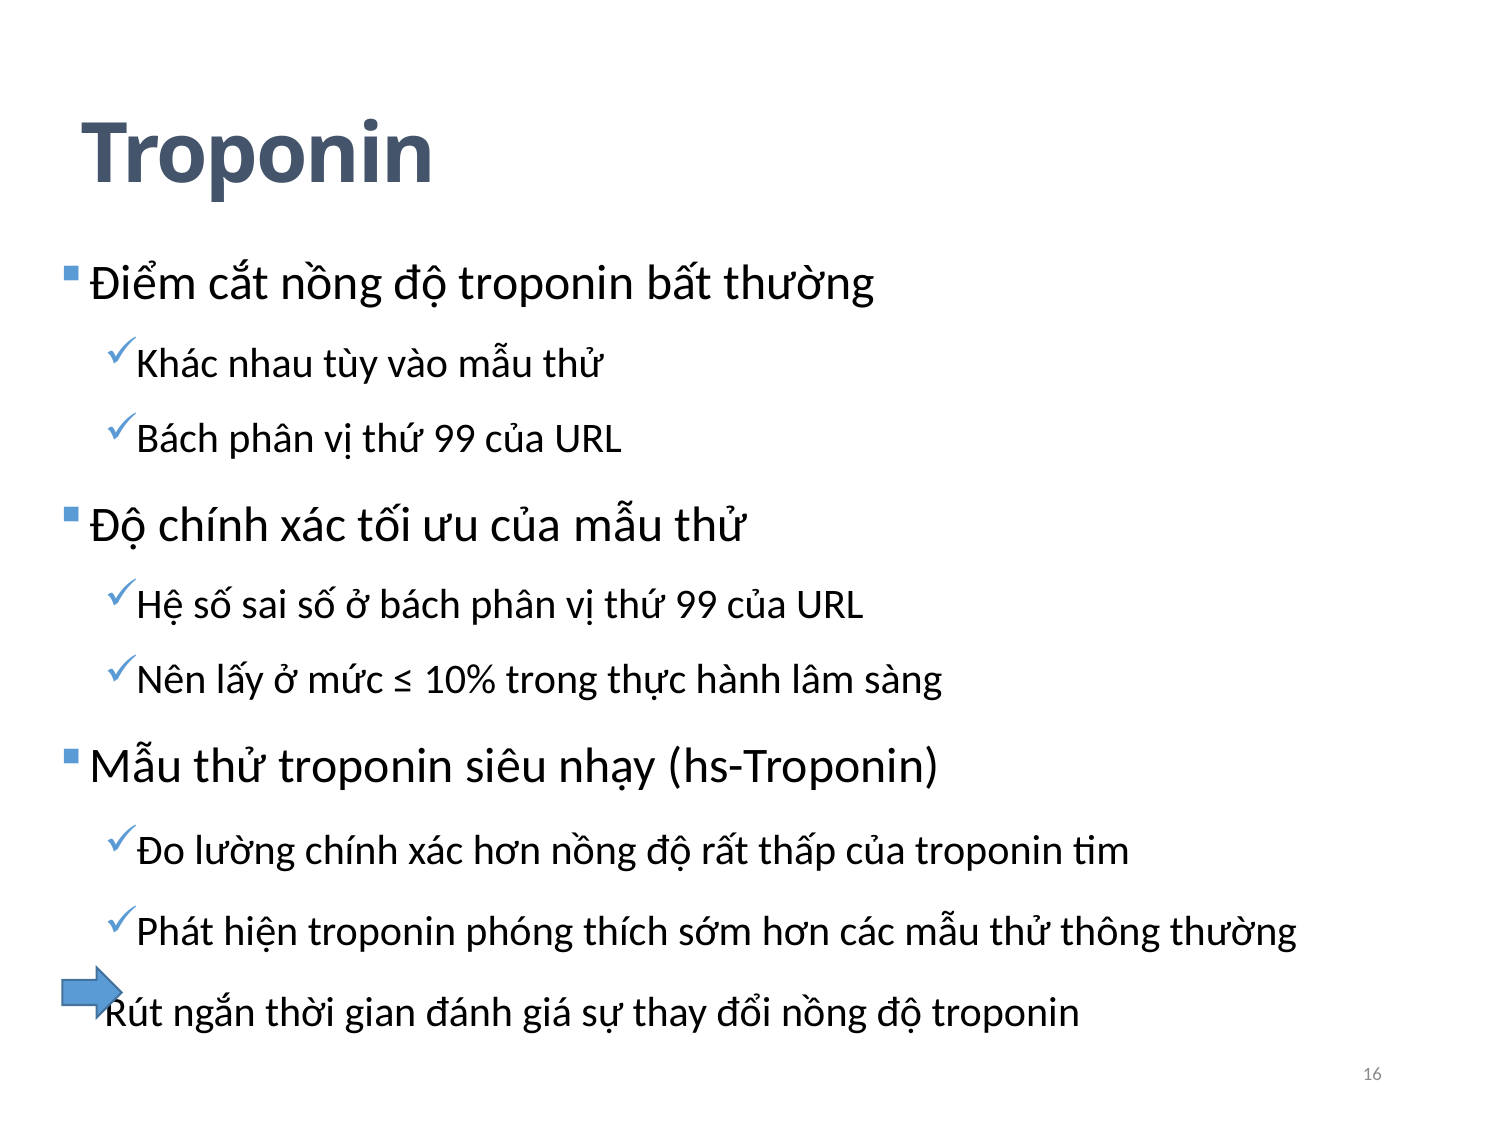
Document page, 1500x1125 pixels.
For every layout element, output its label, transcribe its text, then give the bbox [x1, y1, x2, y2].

slide_number 16 [1059, 1050, 1397, 1103]
text_box [61, 965, 124, 1021]
text_box Troponin [65, 67, 1410, 212]
text_box Điểm cắt nồng độ troponin bất thường Khác nhau tùy vào mẫu thử Bách phân vị thứ 99 của URL Độ chính xác tối ưu của mẫu thử Hệ số sai số ở bách phân vị thứ 99 của URL Nên lấy ở mức ≤ 10% trong thực hành lâm sàng Mẫu thử troponin siêu nhạy (hs-Troponin) Đo lường chính xác hơn nồng độ rất thấp của troponin tim Phát hiện troponin phóng thích sớm hơn các mẫu thử thông thường Rút ngắn thời gian đánh giá sự thay đổi nồng độ troponin [0, 212, 1475, 1050]
